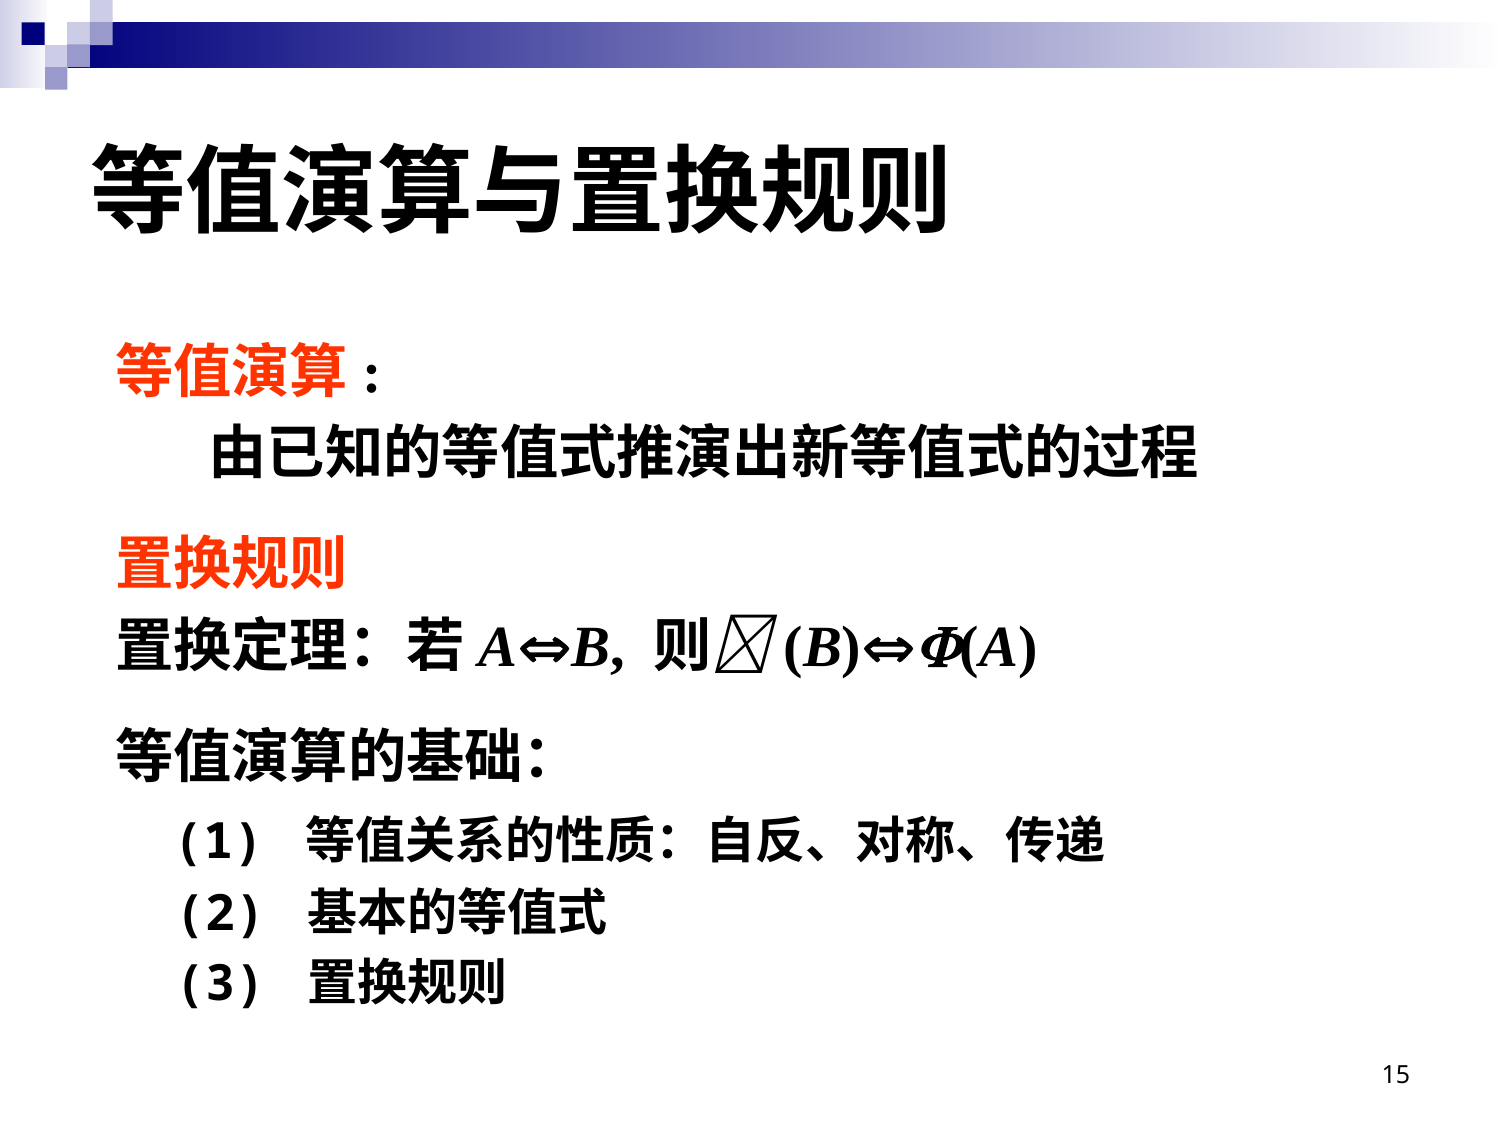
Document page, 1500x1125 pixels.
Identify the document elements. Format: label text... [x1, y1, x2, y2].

title 等值演算与置换规则 [74, 74, 1426, 301]
text_box [1074, 1024, 1425, 1100]
list 等值演算: 由已知的等值式推演出新等值式的过程 置换规则 置换定理：若AB, 则(B)(A) 等值演算的基础： (1) 等值关系的性质：自反、对称、传递 (2) 基本的等值式 (3) 置换规则 [100, 326, 1412, 1027]
